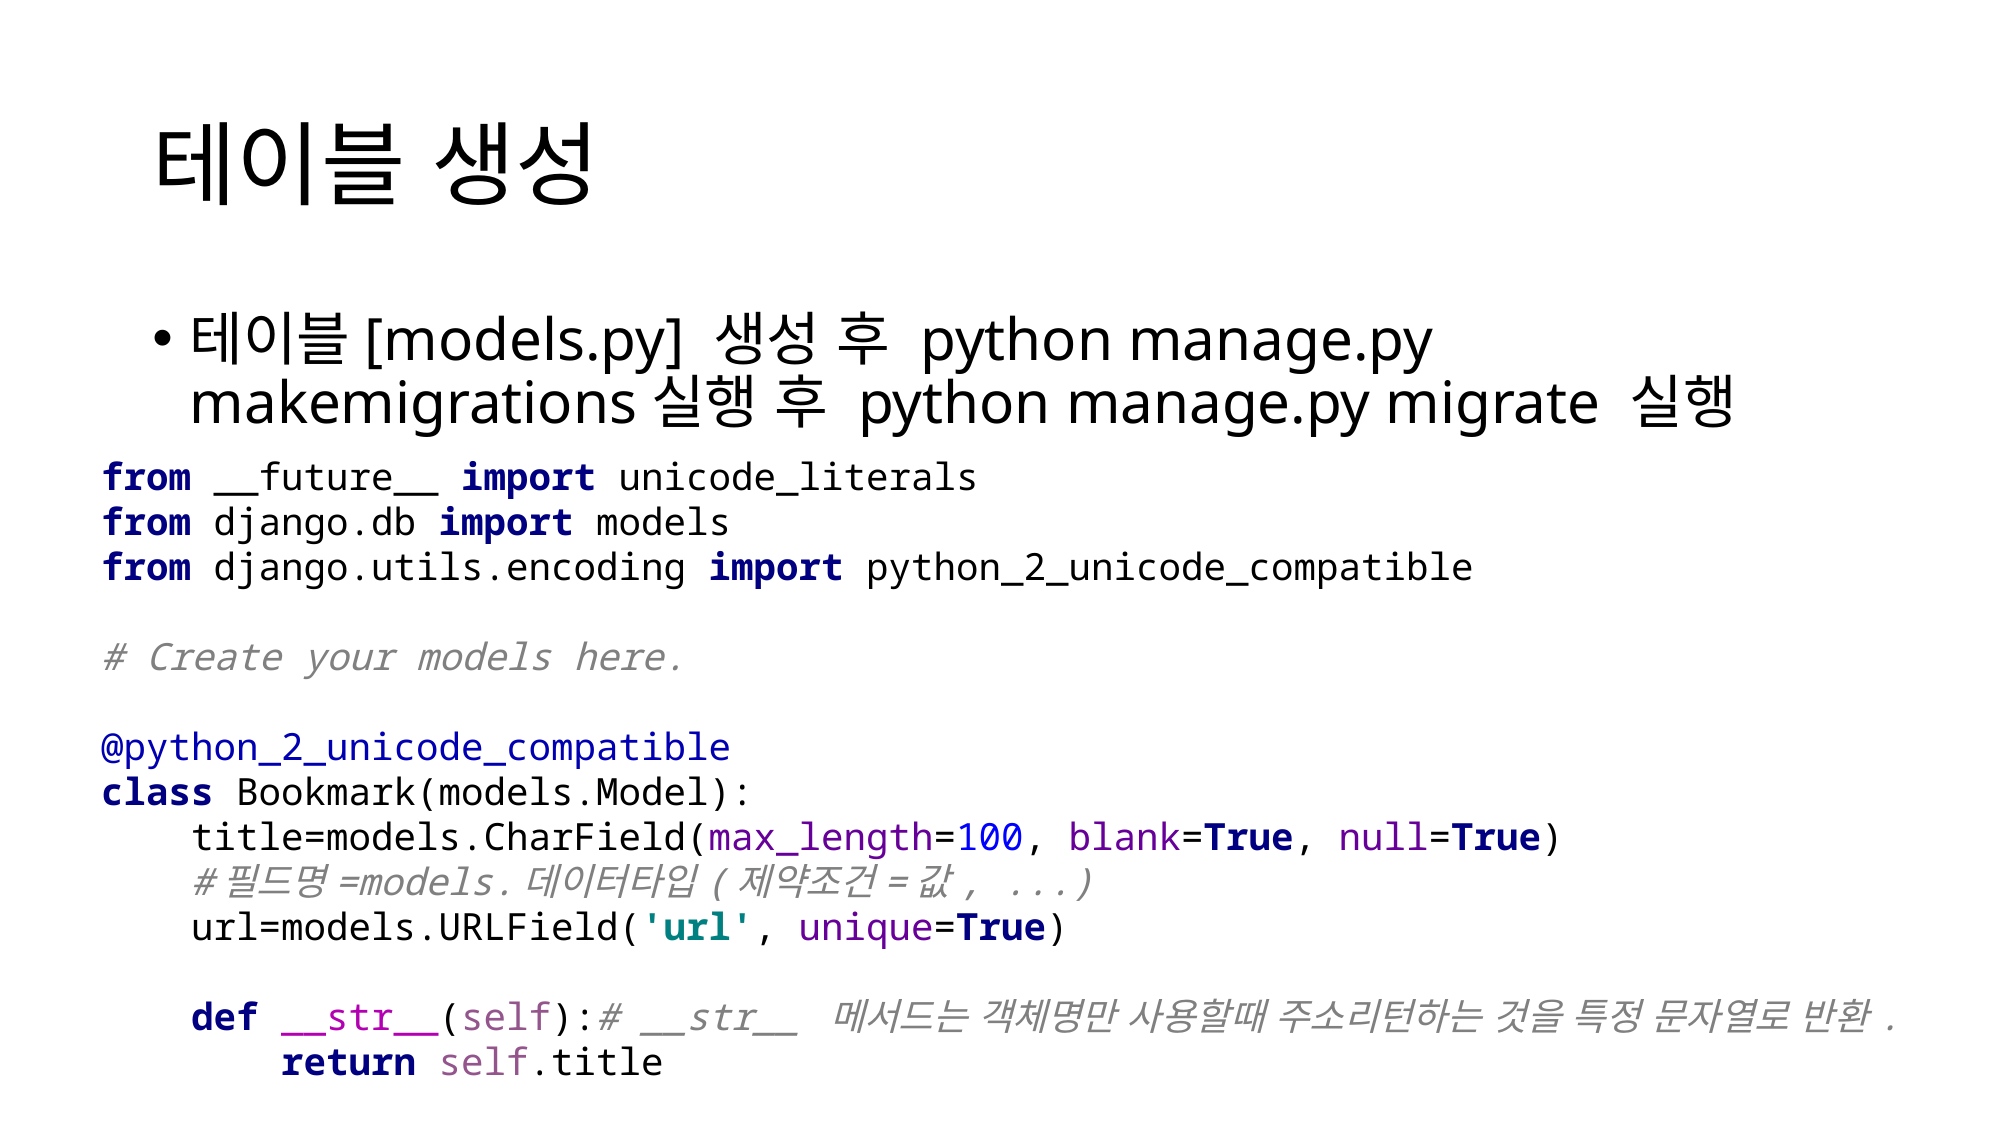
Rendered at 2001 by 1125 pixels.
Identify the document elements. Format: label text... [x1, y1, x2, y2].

list 테이블[models.py] 생성 후 python manage.py makemigrations실행 후 python manage.py migrate 실행 [137, 302, 1863, 445]
title 테이블 생성 [137, 59, 1863, 278]
text_box from __future__ import unicode_literals from django.db import models from django.utils.encoding import python_2_unicode_compatible # Create your models here. @python_2_unicode_compatible class Bookmark(models.Model): title=models.CharField(max_length=100, blank=True, null=True) #필드명=models.데이터타입(제약조건=값, ...) url=models.URLField('url', unique=True) def __str__(self):# __str__ 메서드는 객체명만 사용할때 주소리턴하는 것을 특정 문자열로 반환. return self.title [85, 445, 2000, 1091]
